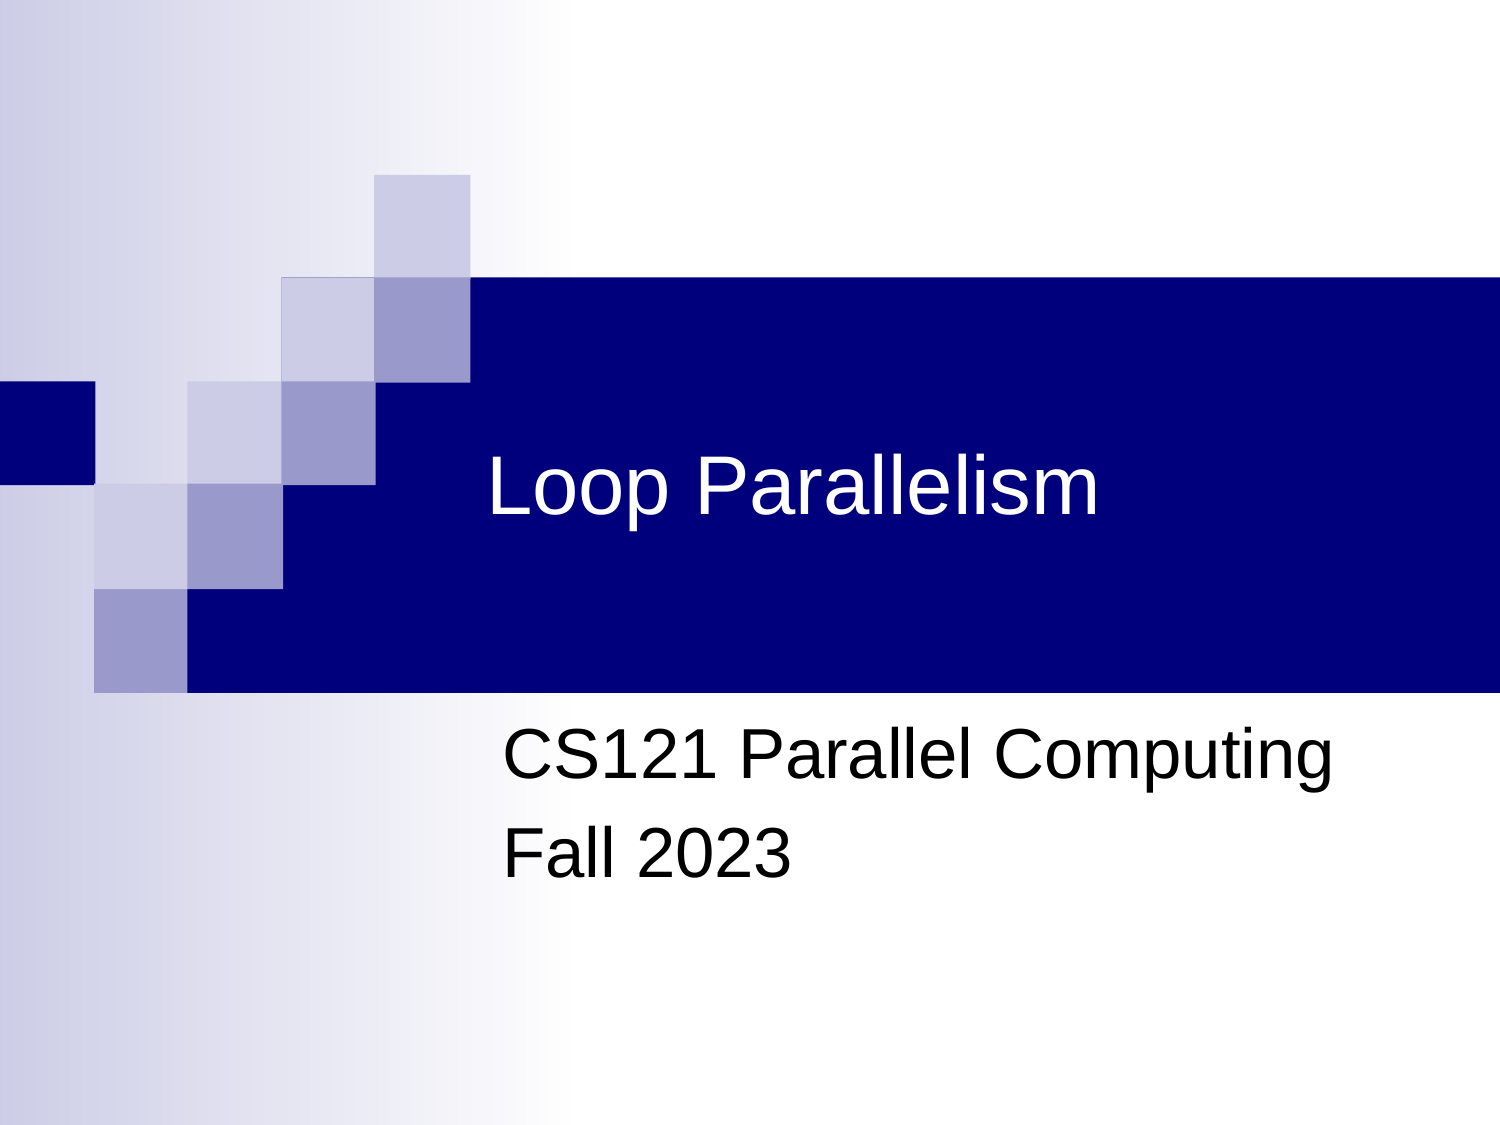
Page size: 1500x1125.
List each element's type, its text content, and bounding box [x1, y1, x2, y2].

title Loop Parallelism [471, 299, 1500, 663]
subtitle CS121 Parallel Computing Fall 2023 [487, 699, 1475, 988]
